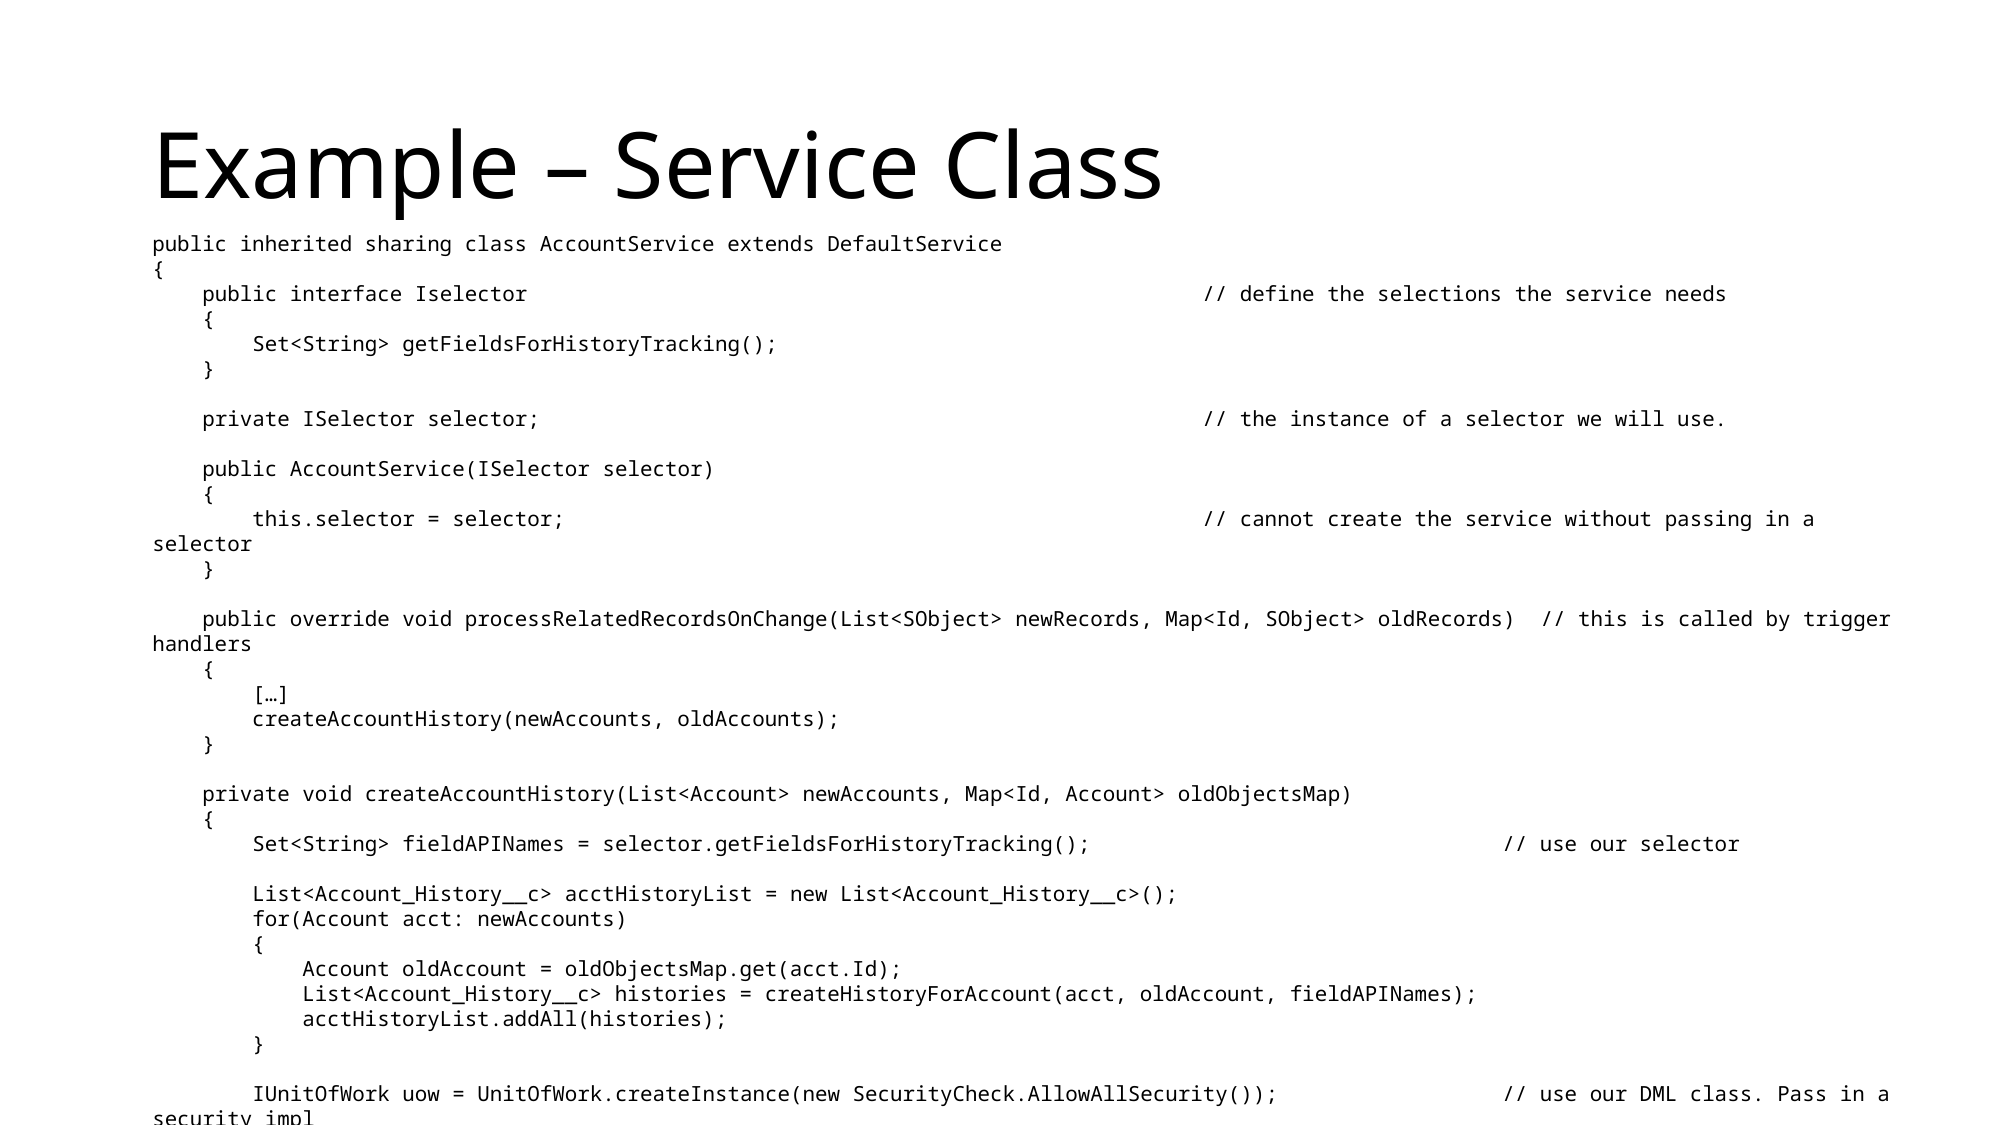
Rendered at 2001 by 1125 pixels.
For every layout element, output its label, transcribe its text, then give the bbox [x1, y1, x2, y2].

text_box public inherited sharing class AccountService extends DefaultService { public interface Iselector // define the selections the service needs { Set<String> getFieldsForHistoryTracking(); } private ISelector selector; // the instance of a selector we will use. public AccountService(ISelector selector) { this.selector = selector; // cannot create the service without passing in a selector } public override void processRelatedRecordsOnChange(List<SObject> newRecords, Map<Id, SObject> oldRecords) // this is called by trigger handlers { […] createAccountHistory(newAccounts, oldAccounts); } private void createAccountHistory(List<Account> newAccounts, Map<Id, Account> oldObjectsMap) { Set<String> fieldAPINames = selector.getFieldsForHistoryTracking(); // use our selector List<Account_History__c> acctHistoryList = new List<Account_History__c>(); for(Account acct: newAccounts) { Account oldAccount = oldObjectsMap.get(acct.Id); List<Account_History__c> histories = createHistoryForAccount(acct, oldAccount, fieldAPINames); acctHistoryList.addAll(histories); } IUnitOfWork uow = UnitOfWork.createInstance(new SecurityCheck.AllowAllSecurity()); // use our DML class. Pass in a security impl uow.insertRecords(acctHistoryList); } } [137, 223, 1905, 1125]
title Example – Service Class [137, 59, 1863, 223]
